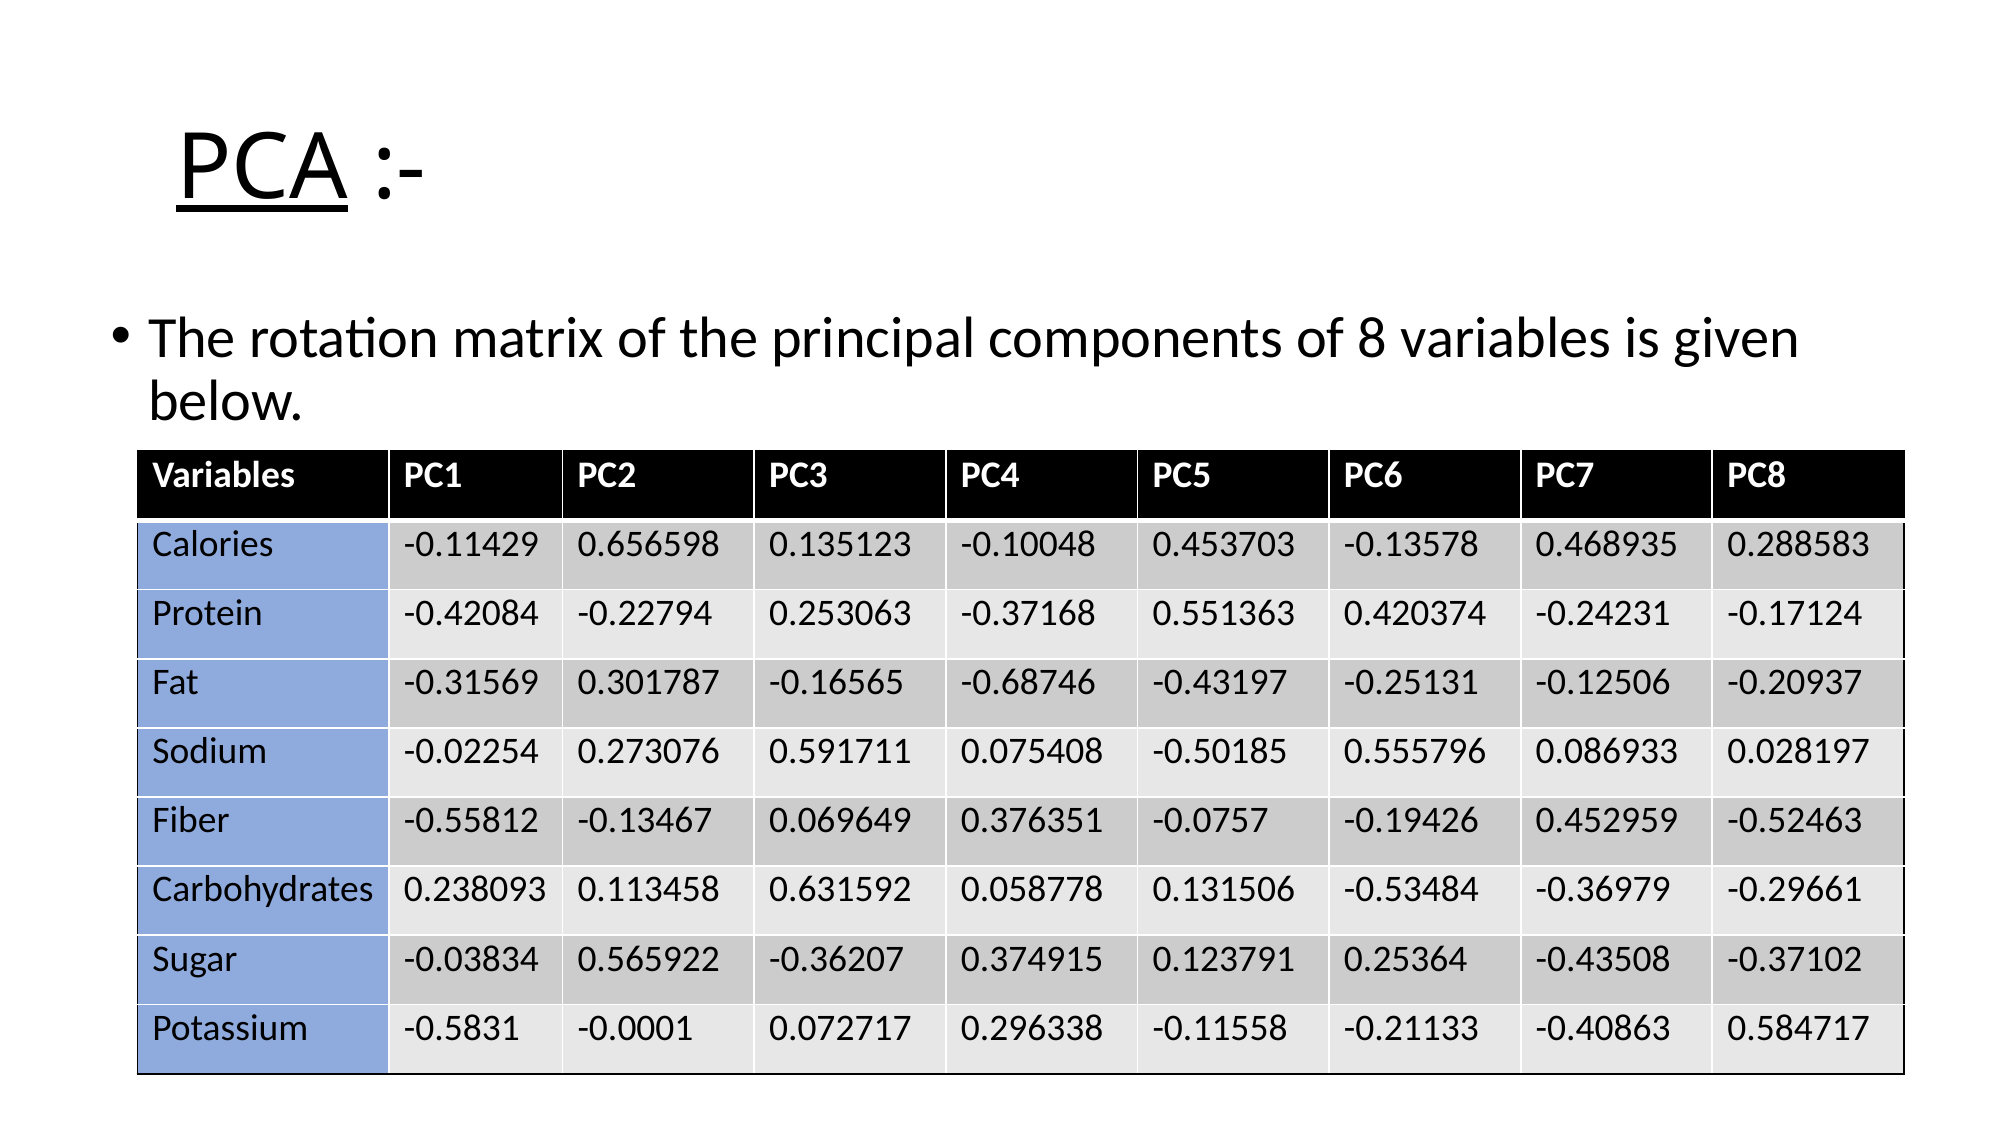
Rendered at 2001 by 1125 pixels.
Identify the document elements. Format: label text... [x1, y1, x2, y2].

table_cell -0.24231 [1522, 590, 1711, 658]
table_cell 0.301787 [563, 660, 753, 727]
table_header PC3 [755, 452, 945, 518]
table_cell 0.591711 [755, 729, 945, 796]
table_cell -0.29661 [1713, 867, 1903, 934]
table_cell Carbohydrates [138, 867, 388, 934]
table_cell -0.25131 [1330, 660, 1520, 727]
table_cell 0.135123 [755, 523, 945, 589]
table_cell -0.36207 [755, 936, 945, 1004]
table_cell -0.37102 [1713, 936, 1903, 1004]
table_cell 0.072717 [755, 1005, 945, 1073]
table_cell -0.68746 [947, 660, 1137, 727]
table_cell 0.555796 [1330, 729, 1520, 796]
table_cell 0.296338 [947, 1005, 1137, 1073]
table_cell 0.551363 [1138, 590, 1328, 658]
table_cell 0.273076 [563, 729, 753, 796]
table_cell -0.43197 [1138, 660, 1328, 727]
table_cell -0.02254 [390, 729, 562, 796]
table_cell 0.069649 [755, 798, 945, 865]
table_cell -0.0001 [563, 1005, 753, 1073]
table_header PC7 [1522, 452, 1711, 518]
table_cell 0.058778 [947, 867, 1137, 934]
table_cell -0.53484 [1330, 867, 1520, 934]
table_cell Fiber [138, 798, 388, 865]
table_cell Potassium [138, 1005, 388, 1073]
table_cell -0.22794 [563, 590, 753, 658]
table_cell -0.40863 [1522, 1005, 1711, 1073]
table_header Variables [138, 452, 388, 518]
table_cell Sugar [138, 936, 388, 1004]
table_cell 0.238093 [390, 867, 562, 934]
table_cell -0.16565 [755, 660, 945, 727]
table_cell 0.028197 [1713, 729, 1903, 796]
table_cell -0.12506 [1522, 660, 1711, 727]
table_header PC8 [1713, 452, 1903, 518]
table_header PC1 [390, 452, 562, 518]
table_cell 0.453703 [1138, 523, 1328, 589]
table_cell -0.50185 [1138, 729, 1328, 796]
table_cell -0.43508 [1522, 936, 1711, 1004]
table_cell -0.21133 [1330, 1005, 1520, 1073]
table_header PC4 [947, 452, 1137, 518]
table_cell 0.123791 [1138, 936, 1328, 1004]
table_cell 0.584717 [1713, 1005, 1903, 1073]
table_cell 0.452959 [1522, 798, 1711, 865]
table_cell -0.20937 [1713, 660, 1903, 727]
table_cell 0.376351 [947, 798, 1137, 865]
table_cell 0.420374 [1330, 590, 1520, 658]
table_cell Calories [138, 523, 388, 589]
table_cell Fat [138, 660, 388, 727]
table_cell -0.03834 [390, 936, 562, 1004]
table_cell -0.19426 [1330, 798, 1520, 865]
table_cell 0.253063 [755, 590, 945, 658]
table_cell Sodium [138, 729, 388, 796]
table_cell 0.288583 [1713, 523, 1903, 589]
table_cell 0.631592 [755, 867, 945, 934]
list The rotation matrix of the principal components of 8 variables is given below. [95, 299, 1935, 1098]
table_cell 0.656598 [563, 523, 753, 589]
table_cell -0.11429 [390, 523, 562, 589]
table_cell 0.565922 [563, 936, 753, 1004]
table_cell -0.55812 [390, 798, 562, 865]
table_cell 0.468935 [1522, 523, 1711, 589]
table_cell 0.25364 [1330, 936, 1520, 1004]
table_cell -0.31569 [390, 660, 562, 727]
table_cell -0.17124 [1713, 590, 1903, 658]
table_cell -0.11558 [1138, 1005, 1328, 1073]
table_header PC6 [1330, 452, 1520, 518]
table_cell -0.37168 [947, 590, 1137, 658]
table_cell -0.13467 [563, 798, 753, 865]
table_header PC2 [563, 452, 753, 518]
title PCA :- [137, 59, 1863, 278]
table_cell -0.10048 [947, 523, 1137, 589]
table_cell 0.075408 [947, 729, 1137, 796]
table_cell 0.086933 [1522, 729, 1711, 796]
table_cell 0.131506 [1138, 867, 1328, 934]
table_cell 0.113458 [563, 867, 753, 934]
table_cell -0.52463 [1713, 798, 1903, 865]
table_cell -0.36979 [1522, 867, 1711, 934]
table_cell -0.0757 [1138, 798, 1328, 865]
table_cell 0.374915 [947, 936, 1137, 1004]
table_cell -0.13578 [1330, 523, 1520, 589]
table_header PC5 [1138, 452, 1328, 518]
table_cell -0.42084 [390, 590, 562, 658]
table_cell Protein [138, 590, 388, 658]
table_cell -0.5831 [390, 1005, 562, 1073]
